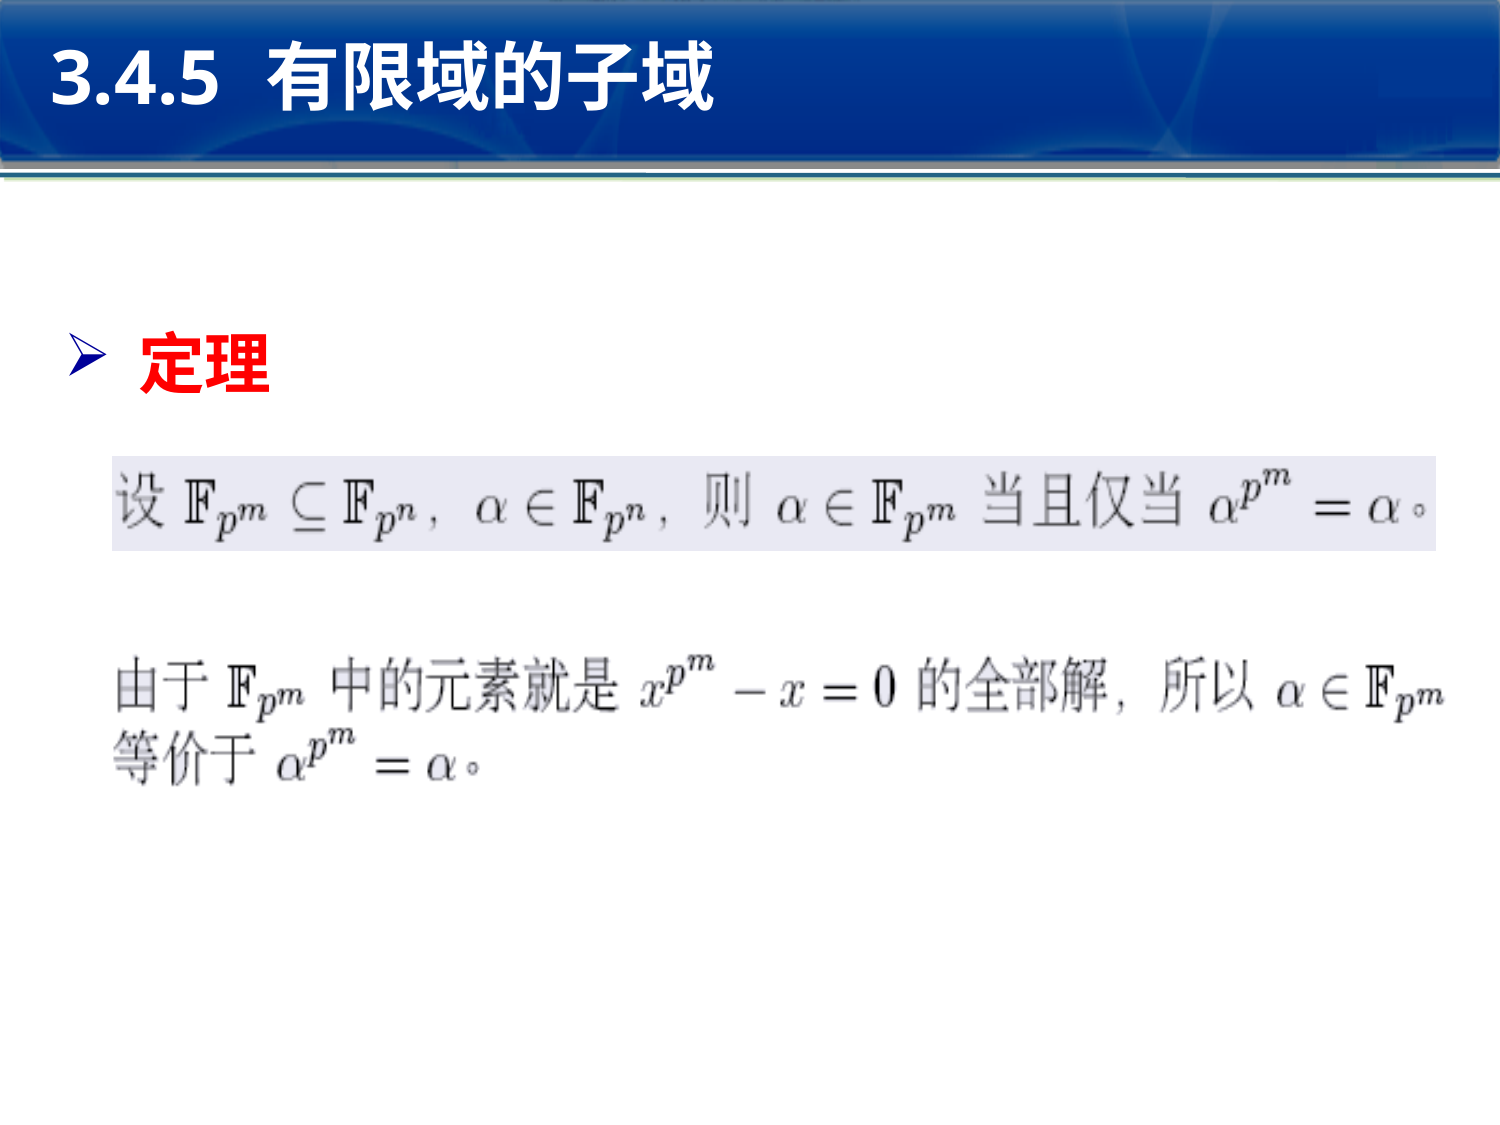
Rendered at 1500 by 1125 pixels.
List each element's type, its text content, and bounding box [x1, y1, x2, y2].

text_box 定理 [49, 314, 1451, 445]
picture [111, 455, 1436, 552]
text_box 3.4.5 有限域的子域 [35, 0, 1264, 140]
picture [111, 644, 1448, 797]
